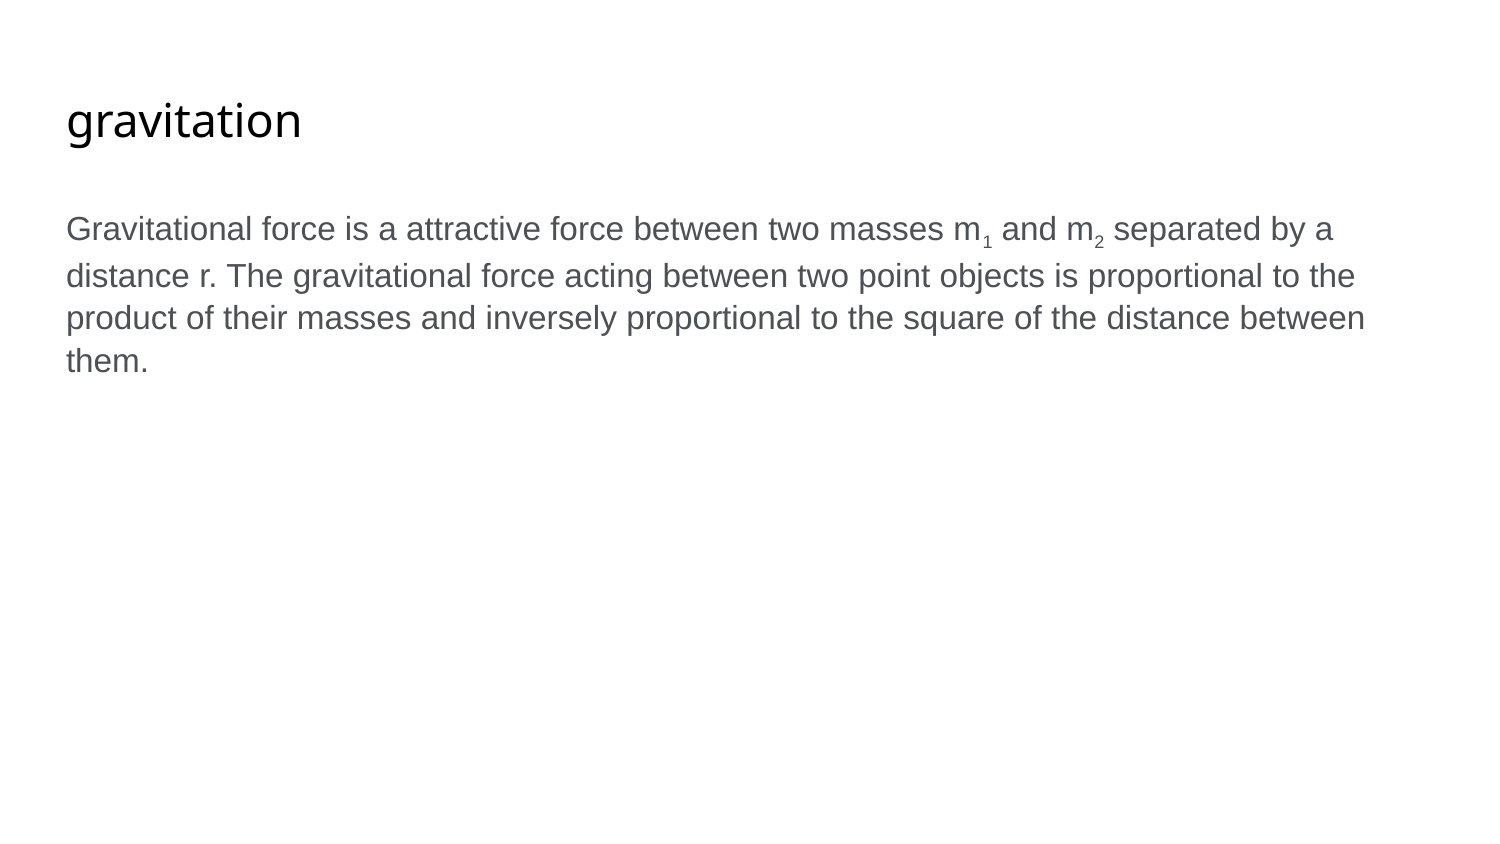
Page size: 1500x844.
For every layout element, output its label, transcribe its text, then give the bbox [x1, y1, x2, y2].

list Gravitational force is a attractive force between two masses m1 and m2 separated by a distance r. The gravitational force acting between two point objects is proportional to the product of their masses and inversely proportional to the square of the distance between them. [51, 189, 1449, 750]
title gravitation [51, 72, 1449, 167]
